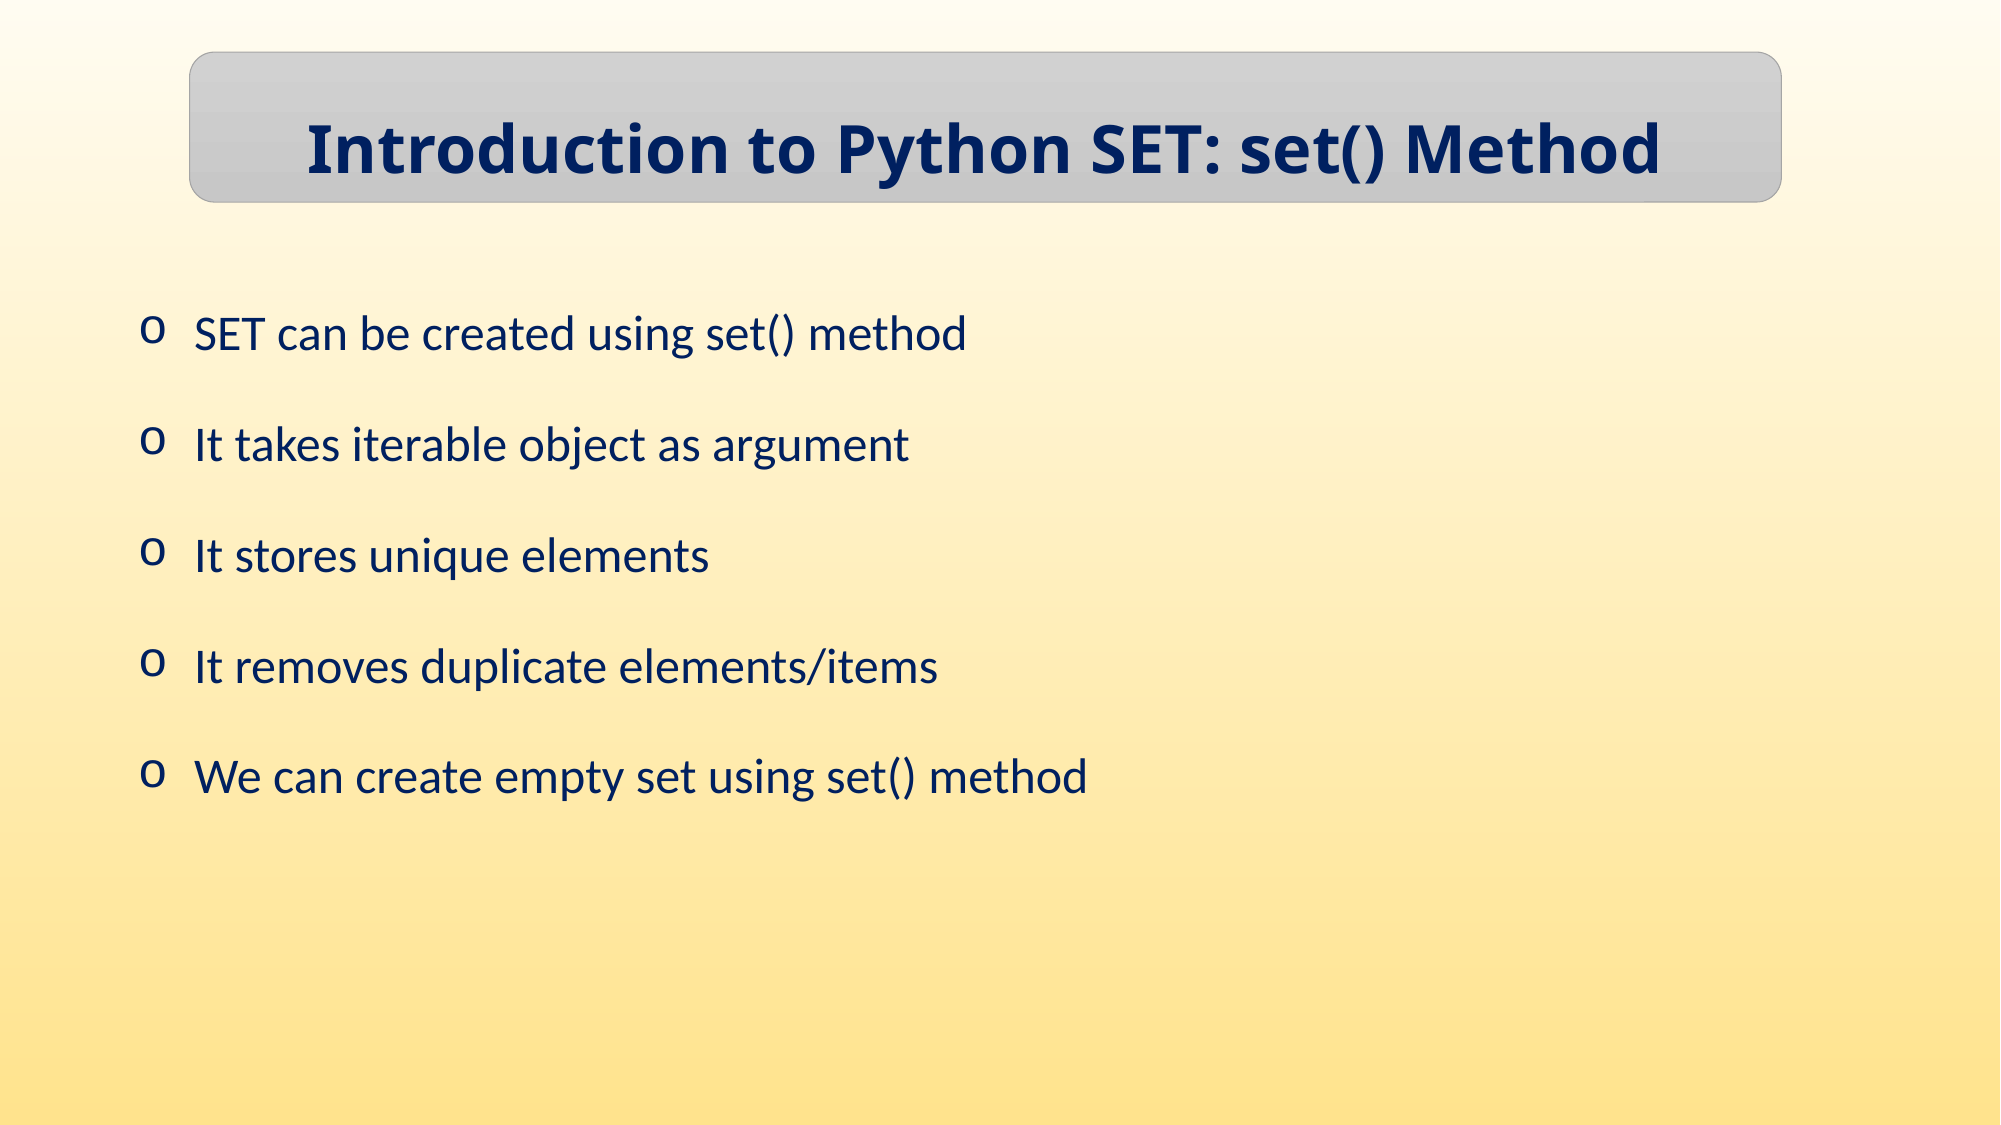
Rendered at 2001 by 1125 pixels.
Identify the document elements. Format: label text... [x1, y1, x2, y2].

text_box Introduction to Python SET: set() Method [189, 51, 1782, 203]
list SET can be created using set() method It takes iterable object as argument It stores unique elements It removes duplicate elements/items We can create empty set using set() method [122, 263, 1848, 1090]
